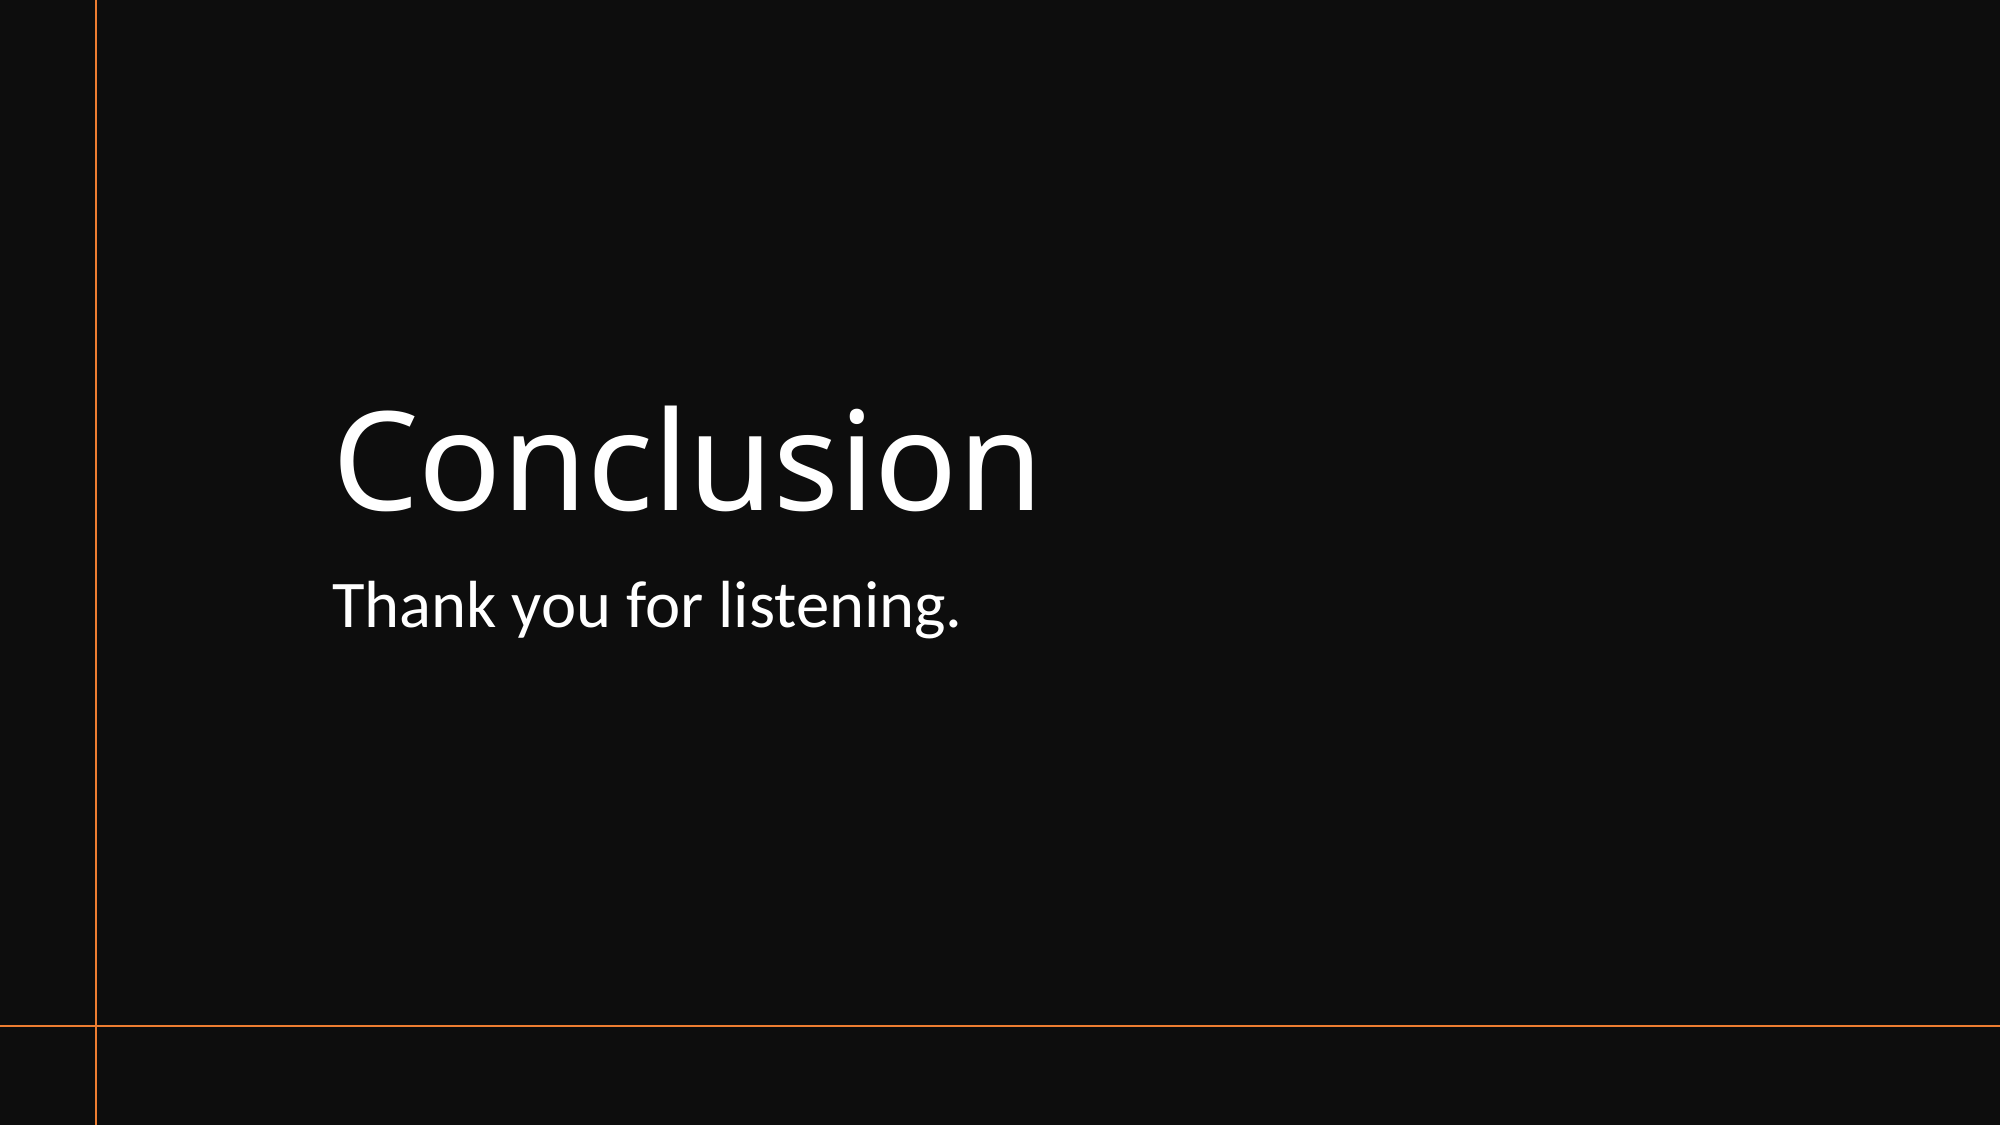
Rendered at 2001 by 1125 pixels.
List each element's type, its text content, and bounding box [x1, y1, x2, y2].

text_box [97, 1027, 2000, 1125]
text_box [97, 0, 2000, 1025]
text_box [0, 0, 95, 1025]
list Thank you for listening. [317, 562, 1642, 835]
title Conclusion [317, 155, 1642, 548]
text_box [0, 1027, 95, 1125]
